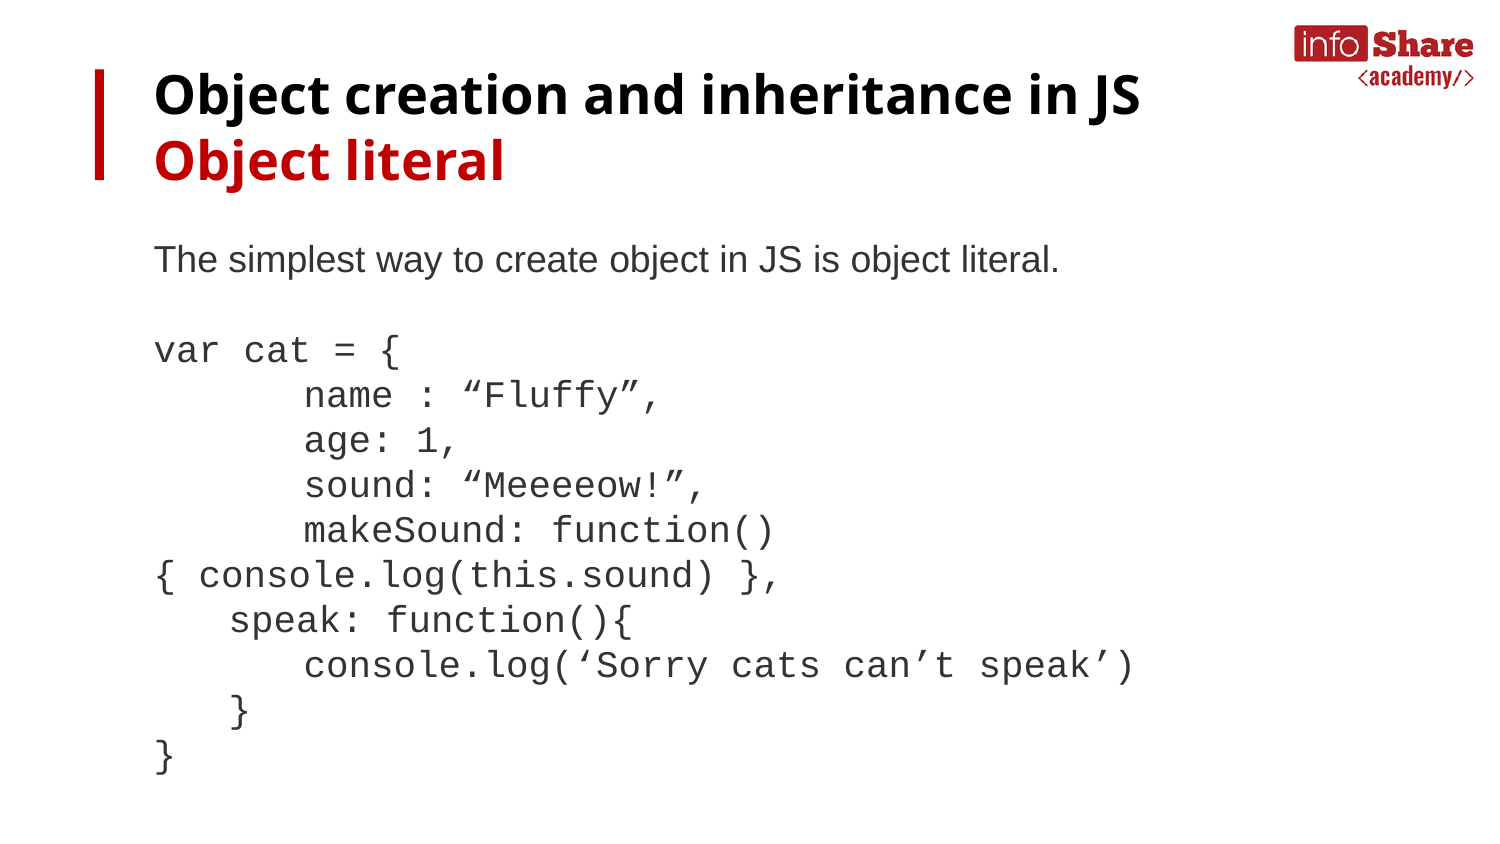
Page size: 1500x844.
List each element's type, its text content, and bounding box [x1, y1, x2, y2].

list The simplest way to create object in JS is object literal. var cat = { name : “Fluffy”, age: 1, sound: “Meeeeow!”, makeSound: function(){ console.log(this.sound) }, speak: function(){ console.log(‘Sorry cats can’t speak’) } } [138, 220, 1396, 737]
picture [1267, 0, 1500, 117]
title Object creation and inheritance in JS Object literal [138, 45, 1172, 187]
